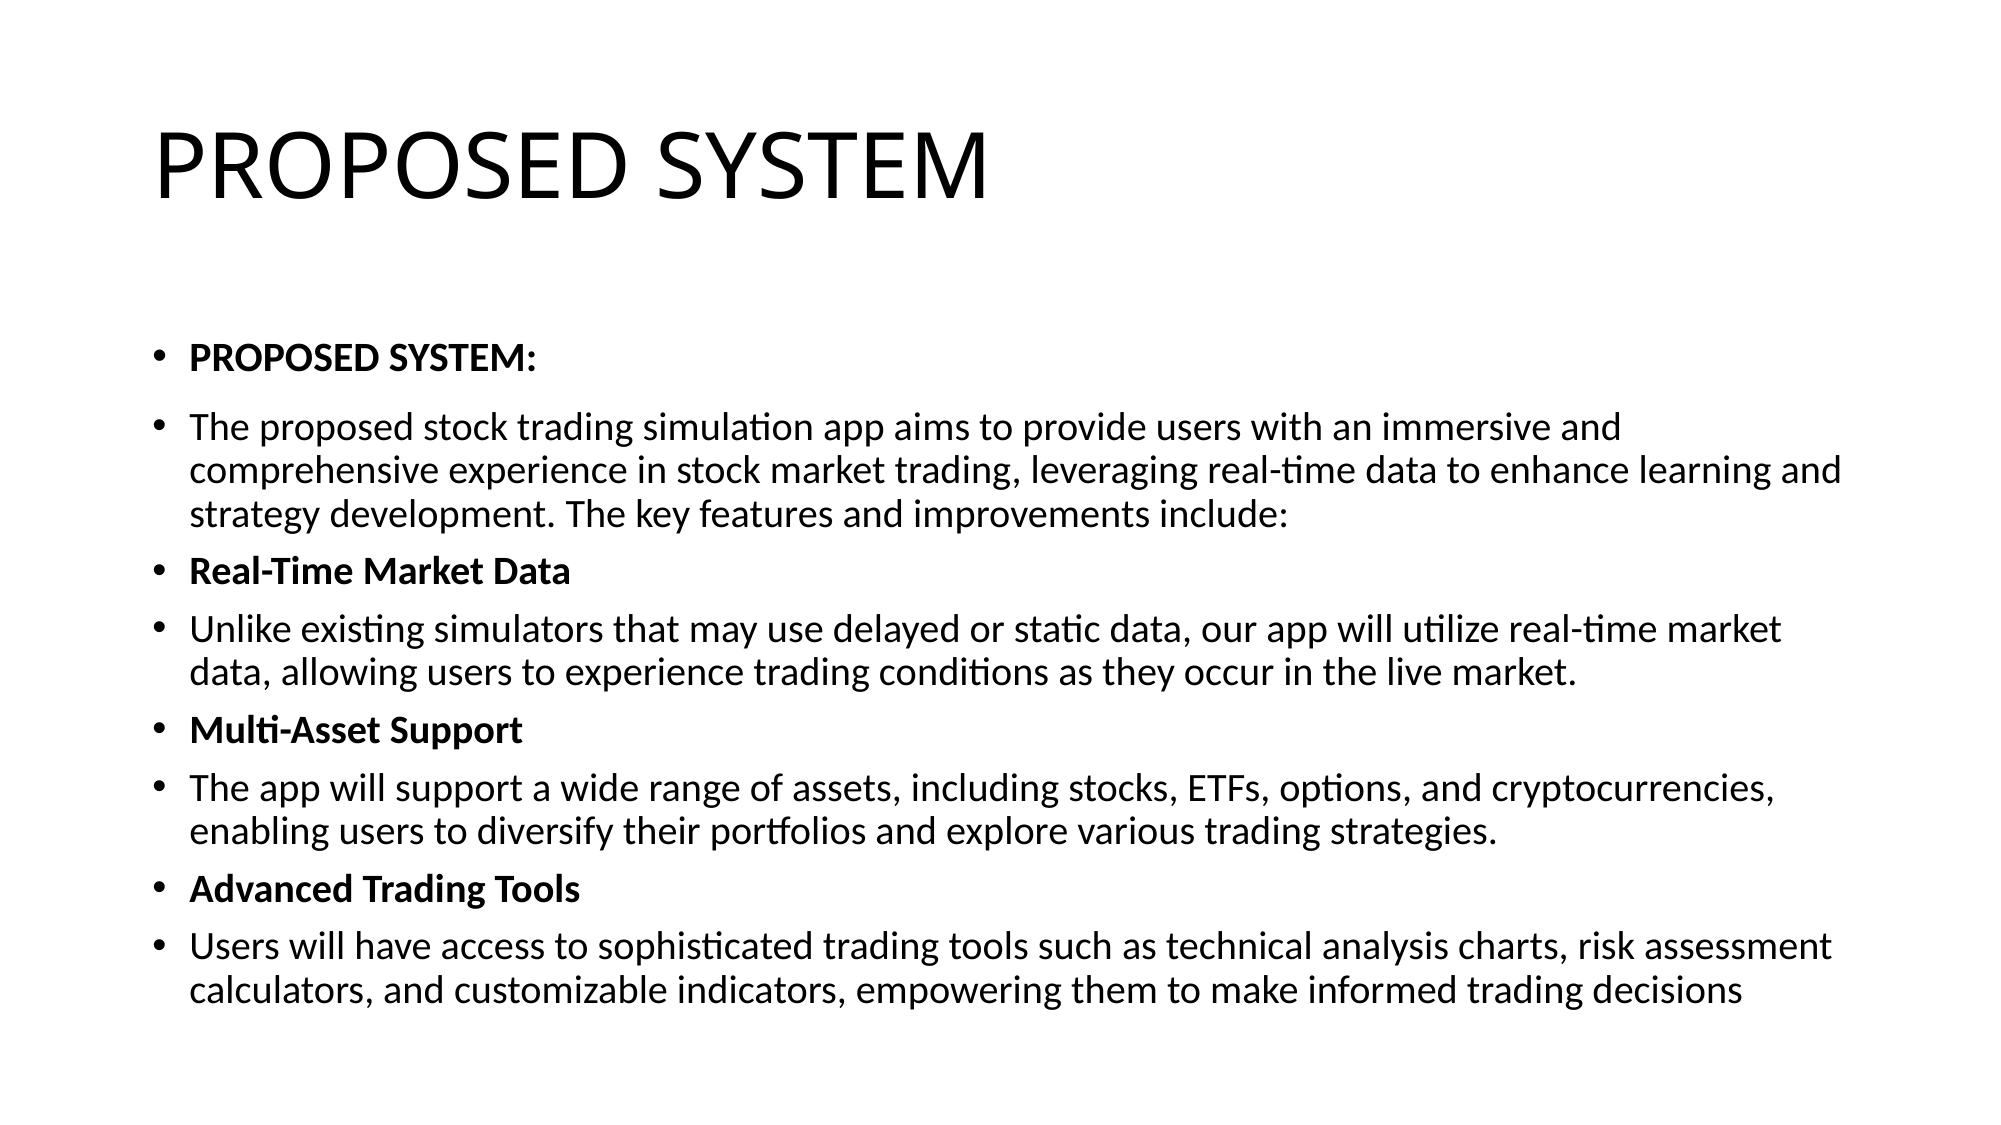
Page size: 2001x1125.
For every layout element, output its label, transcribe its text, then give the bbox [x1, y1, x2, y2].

title PROPOSED SYSTEM [137, 59, 1863, 278]
list PROPOSED SYSTEM: The proposed stock trading simulation app aims to provide users with an immersive and comprehensive experience in stock market trading, leveraging real-time data to enhance learning and strategy development. The key features and improvements include: Real-Time Market Data Unlike existing simulators that may use delayed or static data, our app will utilize real-time market data, allowing users to experience trading conditions as they occur in the live market. Multi-Asset Support The app will support a wide range of assets, including stocks, ETFs, options, and cryptocurrencies, enabling users to diversify their portfolios and explore various trading strategies. Advanced Trading Tools Users will have access to sophisticated trading tools such as technical analysis charts, risk assessment calculators, and customizable indicators, empowering them to make informed trading decisions [137, 318, 1863, 1033]
